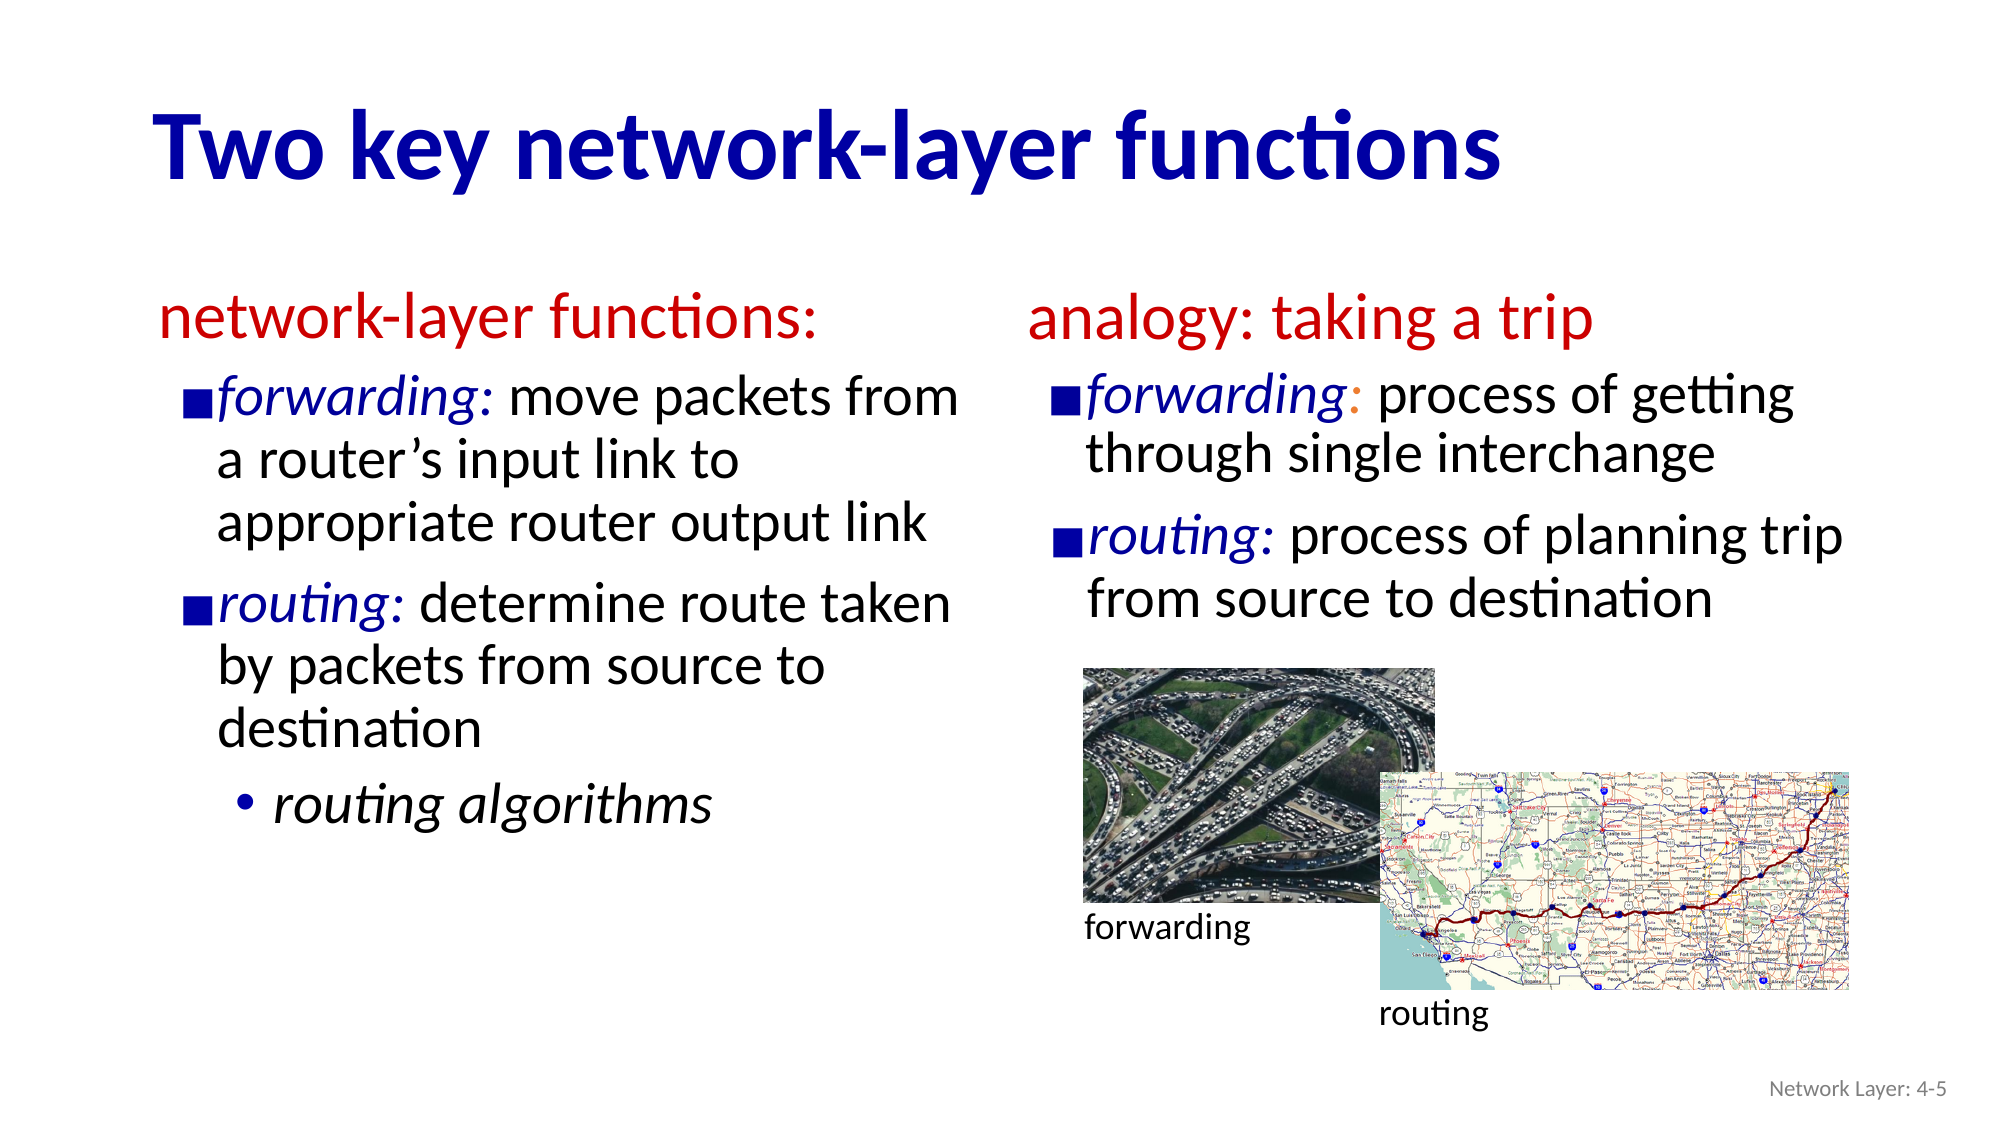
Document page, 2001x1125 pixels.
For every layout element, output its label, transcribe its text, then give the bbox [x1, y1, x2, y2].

title Two key network-layer functions [137, 74, 1863, 221]
list network-layer functions: forwarding: move packets from a router’s input link to appropriate router output link [144, 273, 994, 564]
text_box routing: process of planning trip from source to destination [1014, 496, 1865, 641]
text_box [1363, 771, 1849, 1042]
slide_number Network Layer: 4-‹#› [1512, 1056, 1963, 1117]
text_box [1069, 668, 1435, 956]
text_box routing: determine route taken by packets from source to destination routing algorithms [144, 564, 995, 870]
list analogy: taking a trip forwarding: process of getting through single interchange [1012, 277, 1863, 992]
